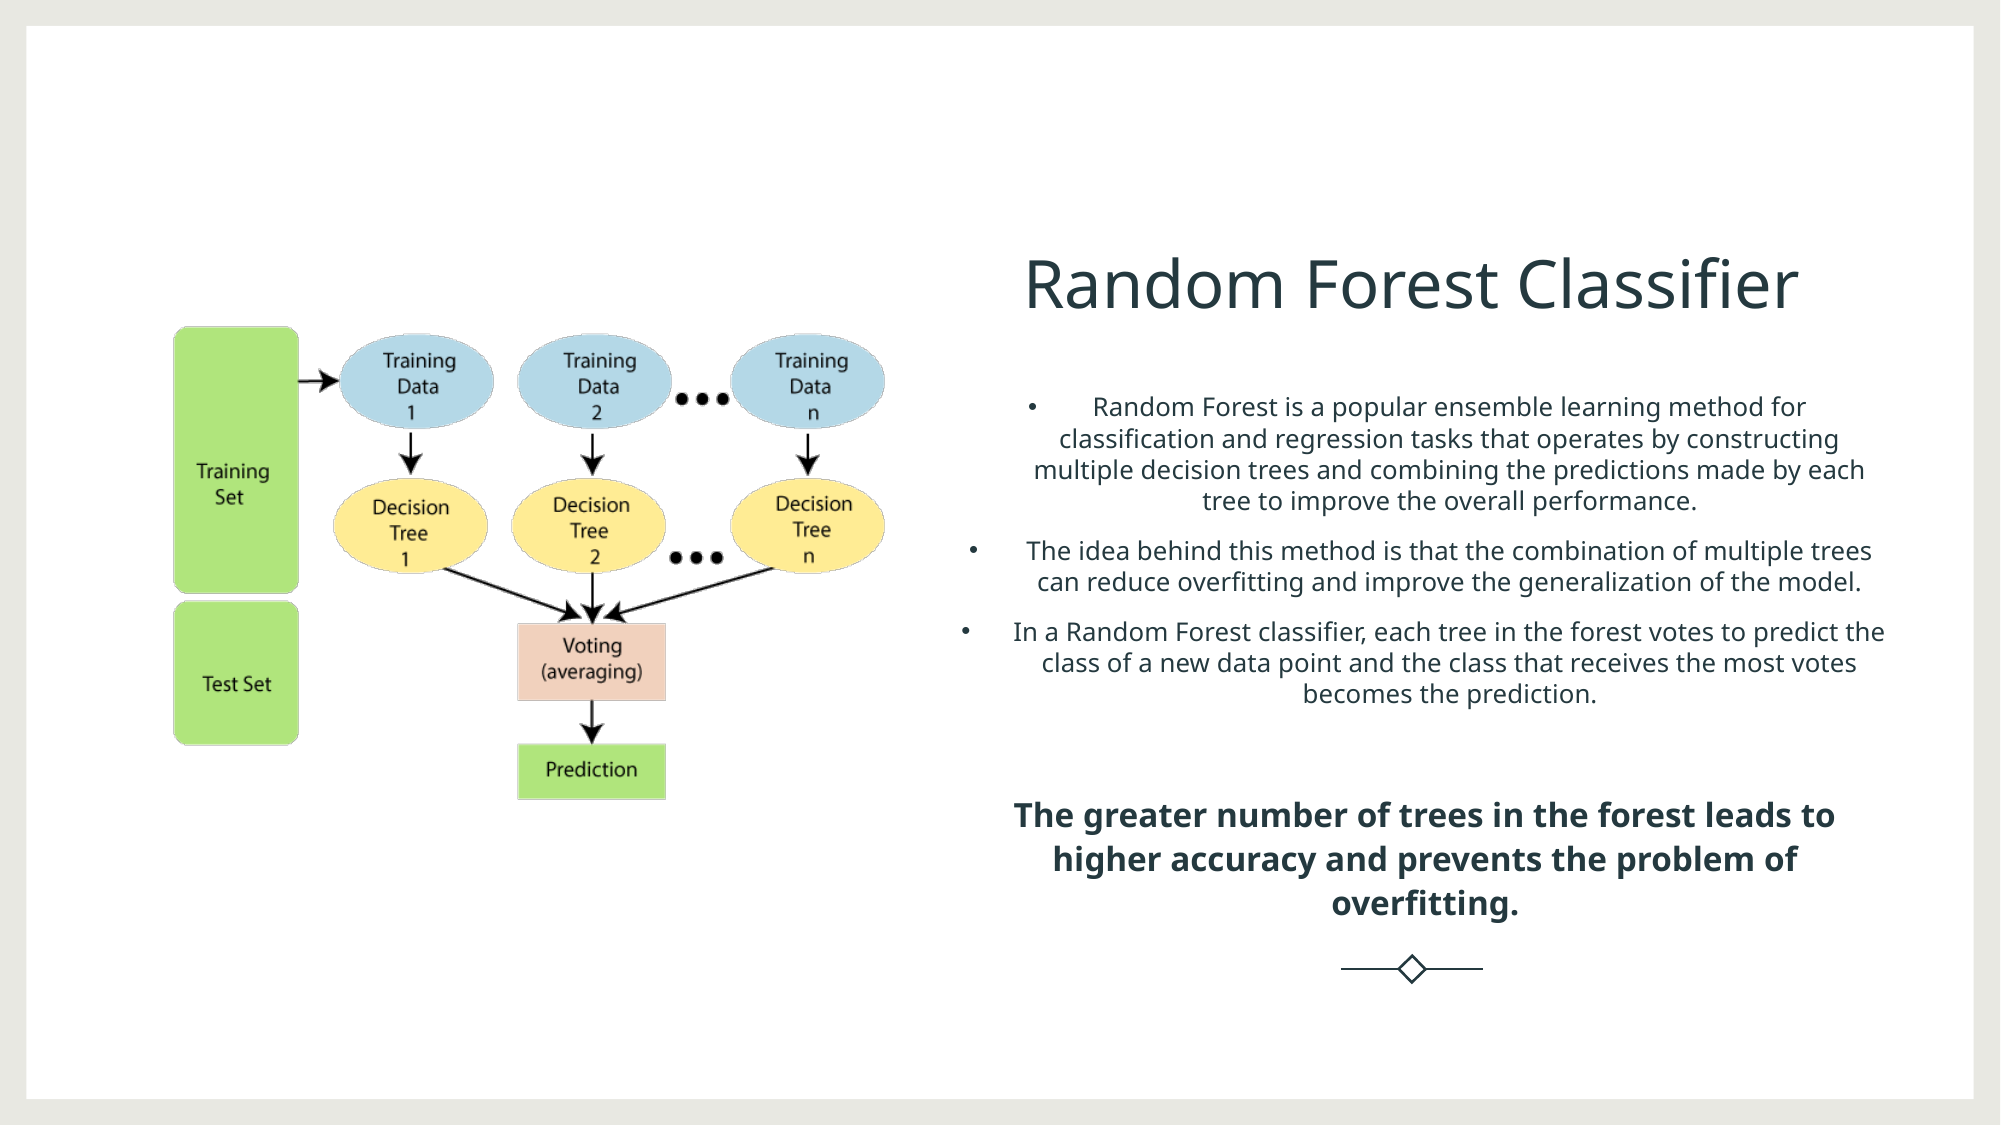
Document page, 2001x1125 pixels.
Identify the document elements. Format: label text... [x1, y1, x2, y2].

text_box [25, 25, 1975, 1100]
list Random Forest is a popular ensemble learning method for classification and regression tasks that operates by constructing multiple decision trees and combining the predictions made by each tree to improve the overall performance. The idea behind this method is that the combination of multiple trees can reduce overfitting and improve the generalization of the model. In a Random Forest classifier, each tree in the forest votes to predict the class of a new data point and the class that receives the most votes becomes the prediction. The greater number of trees in the forest leads to higher accuracy and prevents the problem of overfitting. [946, 382, 1905, 930]
picture [169, 322, 891, 803]
text_box [0, 0, 2000, 1125]
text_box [1340, 959, 1484, 979]
title Random Forest Classifier [991, 118, 1833, 330]
